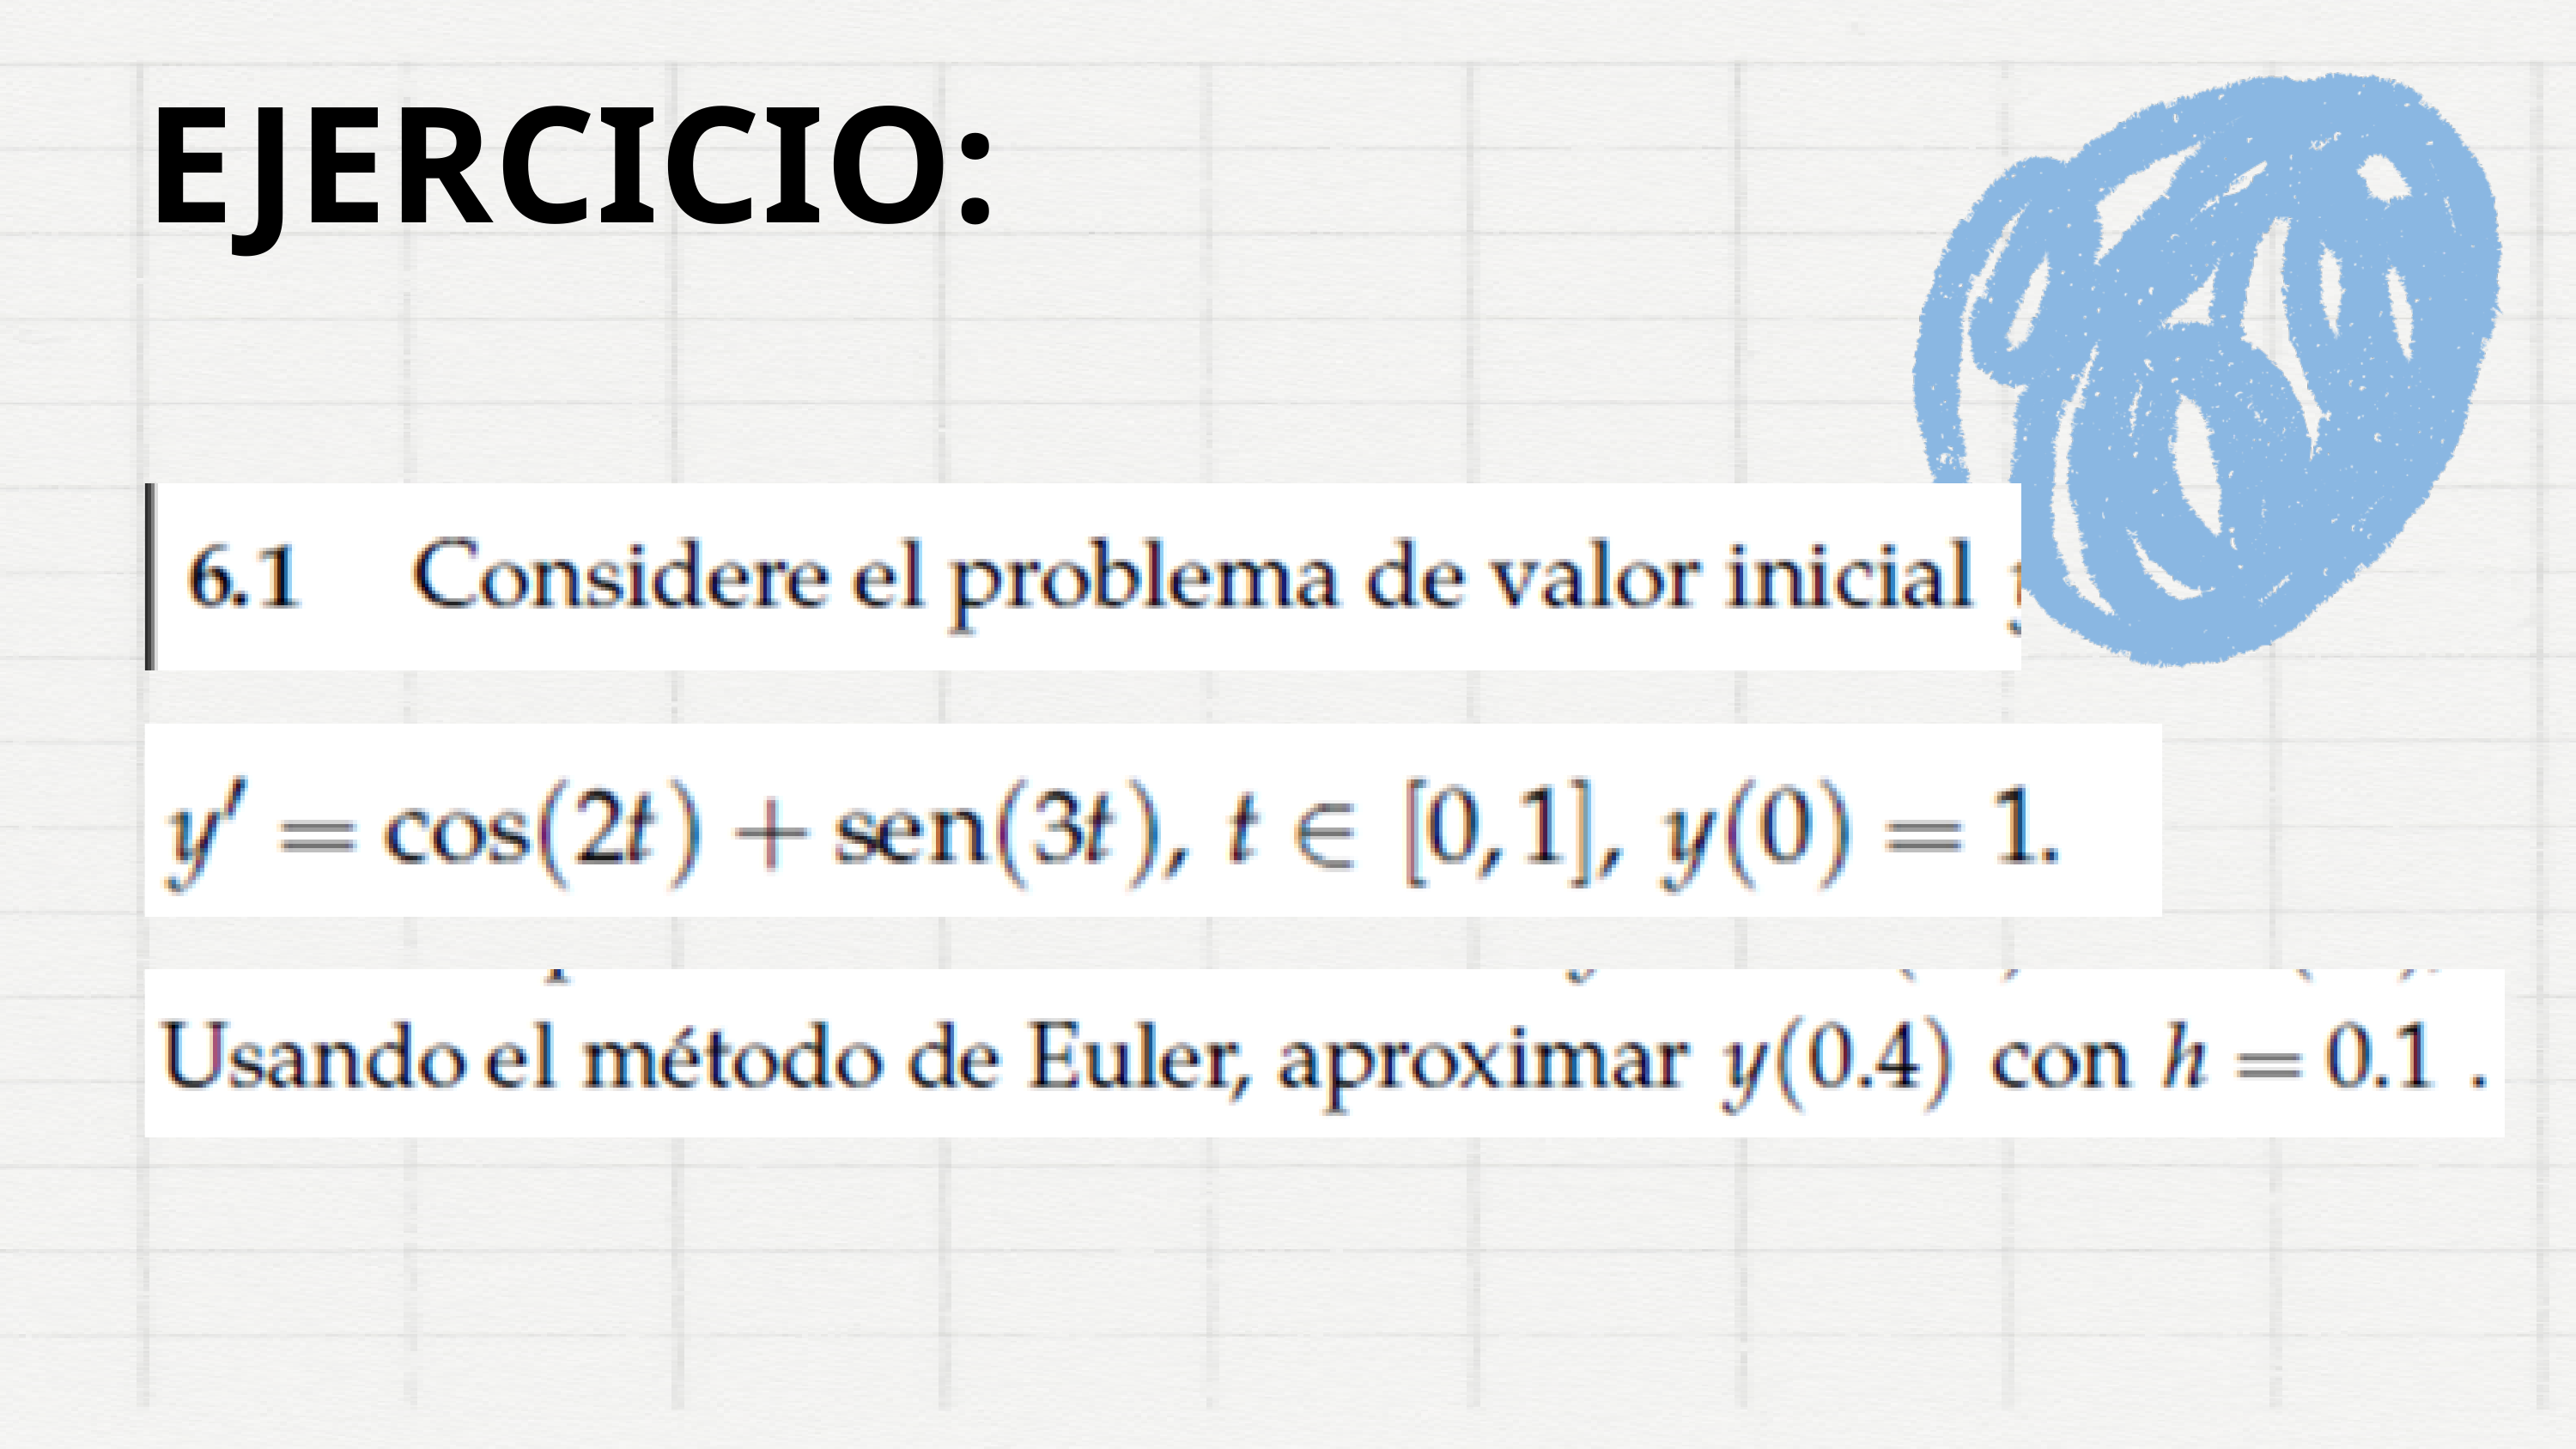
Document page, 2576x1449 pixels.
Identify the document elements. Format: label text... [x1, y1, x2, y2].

text_box [1911, 71, 2505, 670]
text_box [0, 0, 2576, 1449]
text_box [144, 724, 2163, 917]
text_box [144, 483, 2021, 670]
text_box EJERCICIO: [144, 99, 1462, 256]
text_box [144, 969, 2505, 1137]
